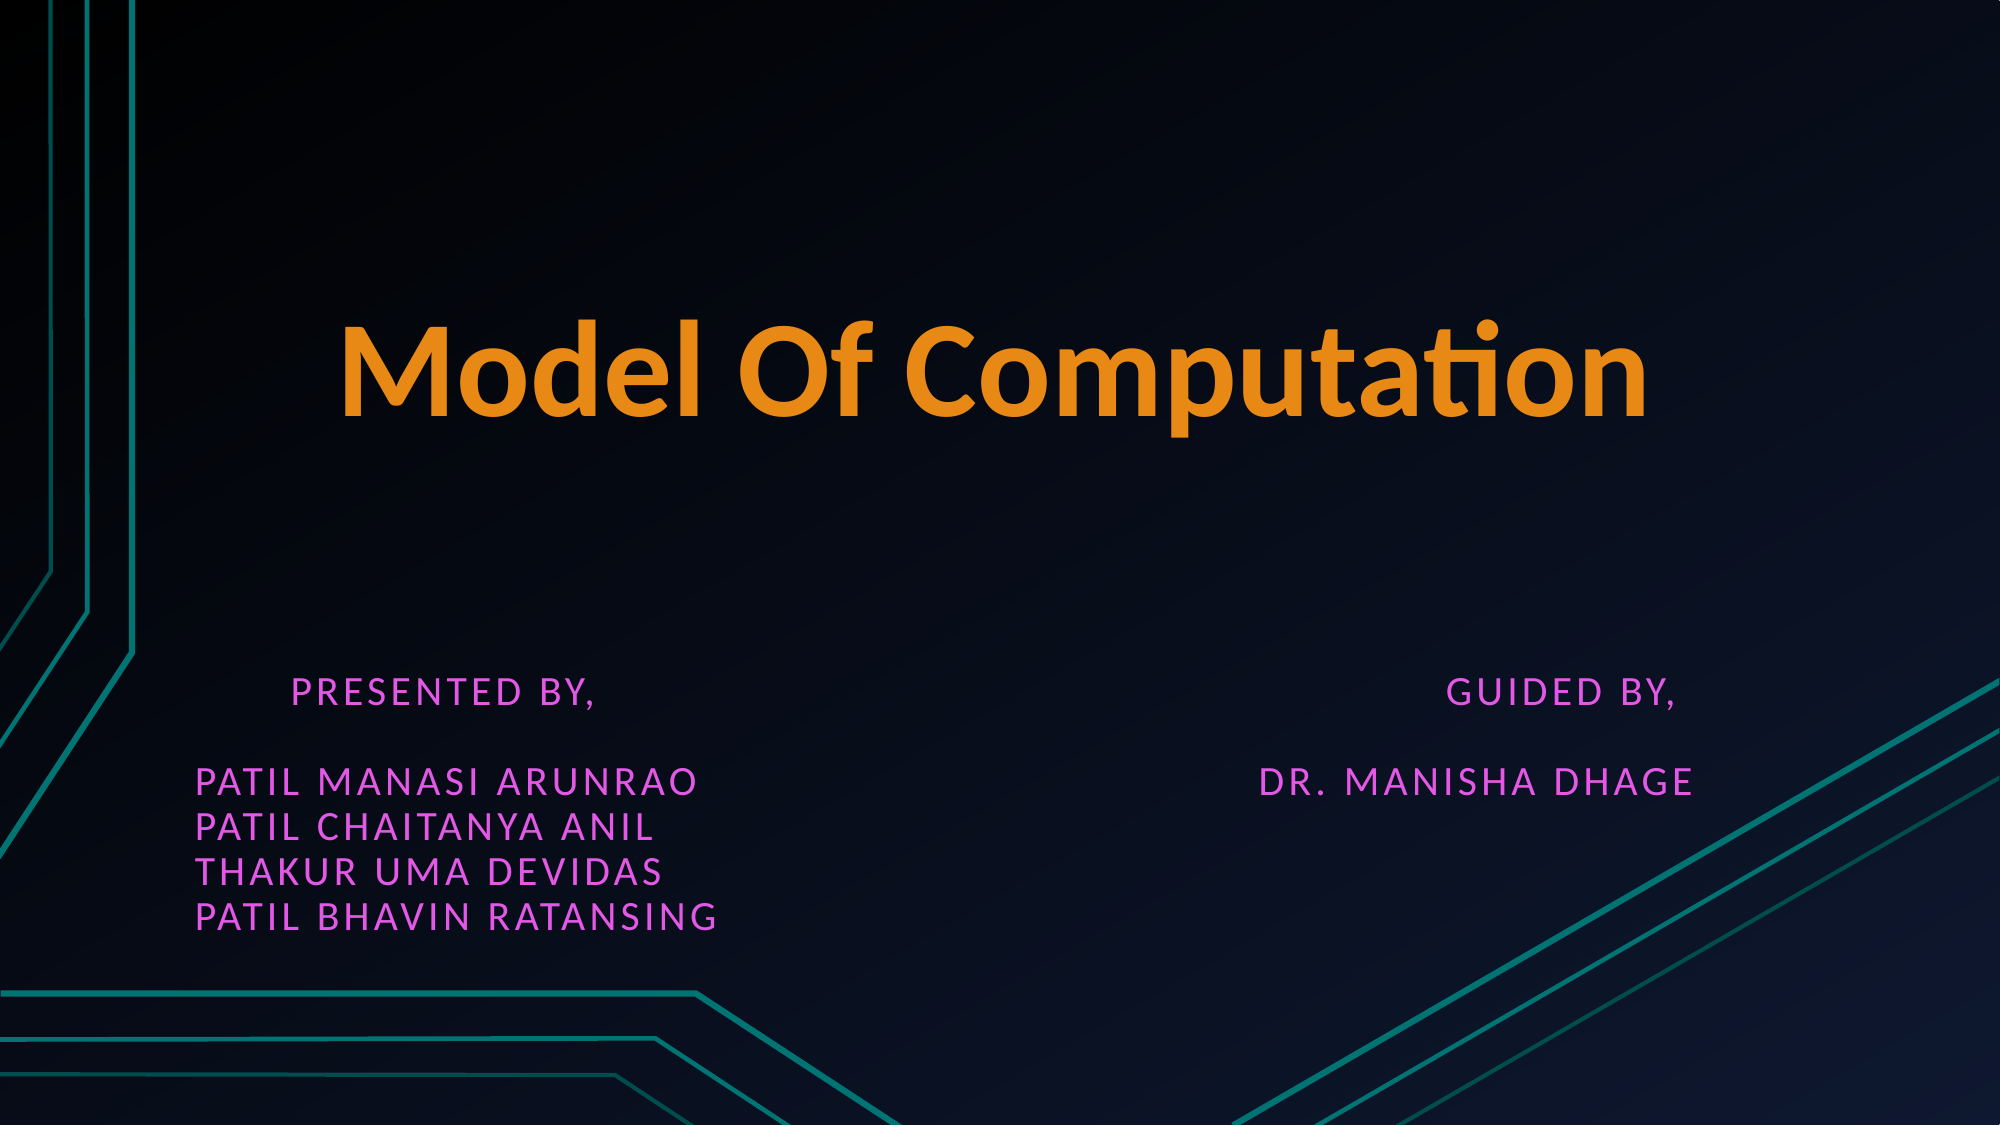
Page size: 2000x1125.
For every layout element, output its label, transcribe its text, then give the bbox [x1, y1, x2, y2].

title Model Of Computation [161, 95, 1862, 457]
subtitle Presented By, Guided by, Patil Manasi Arunrao DR. Manisha Dhage Patil Chaitanya Anil Thakur Uma Devidas Patil Bhavin Ratansing [161, 659, 1910, 955]
